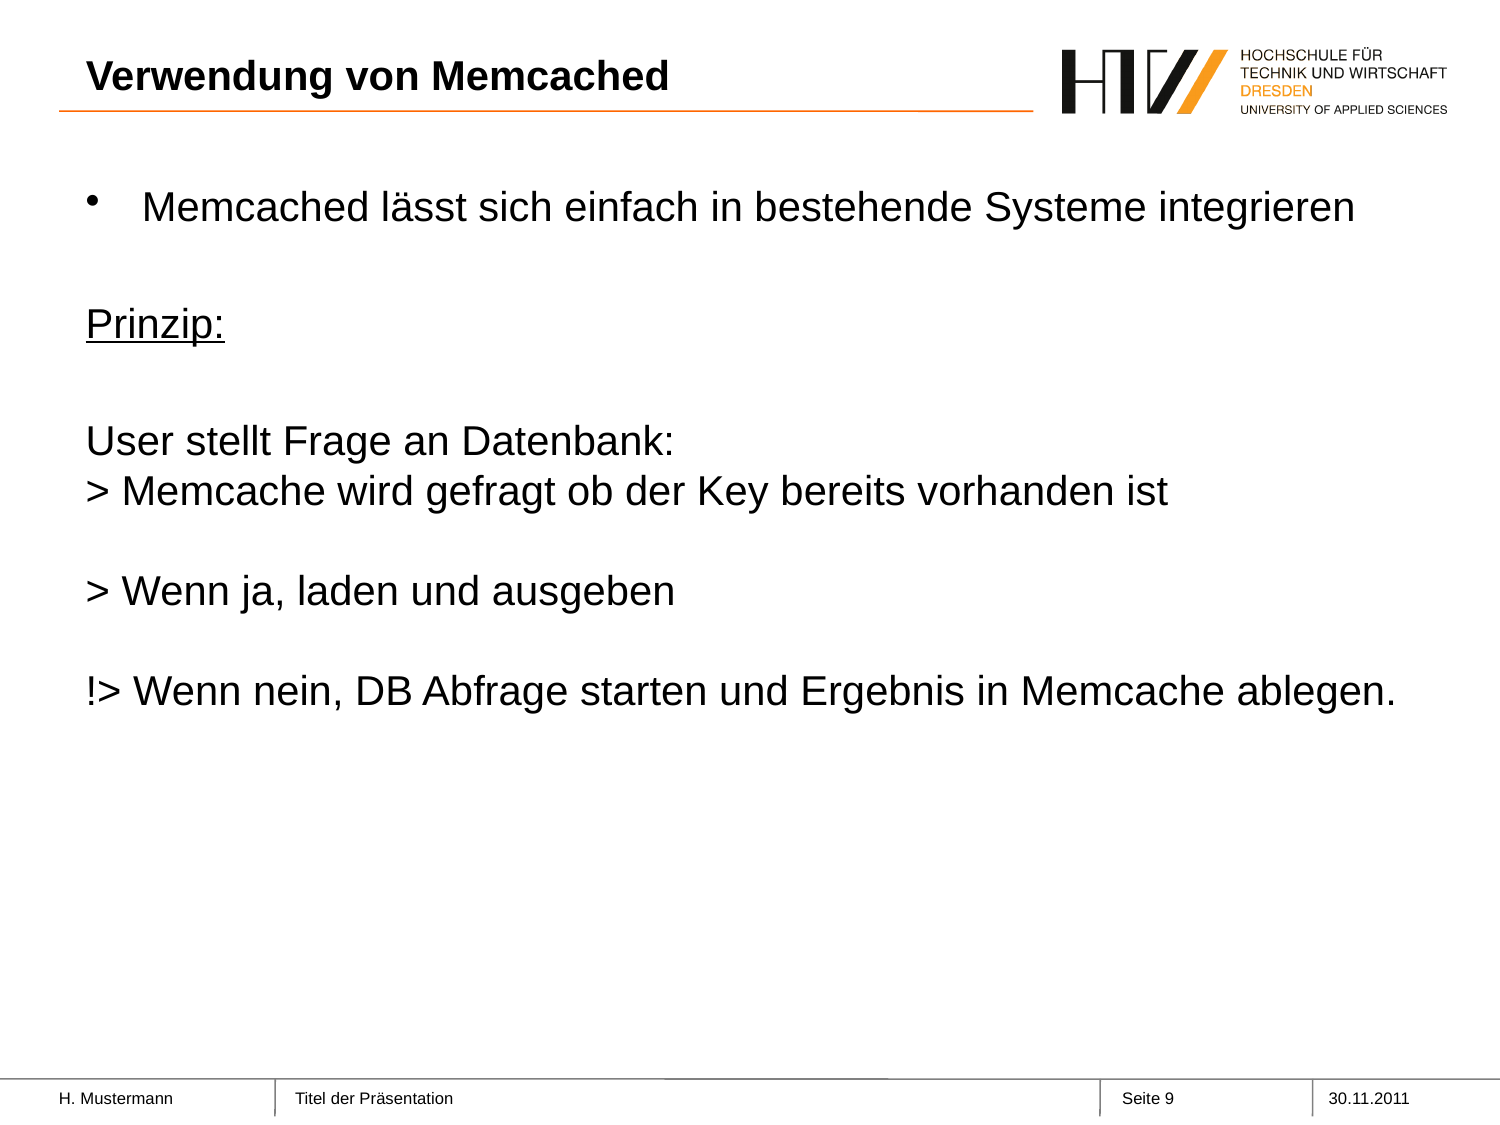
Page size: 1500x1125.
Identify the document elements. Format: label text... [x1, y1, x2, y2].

picture [1062, 47, 1447, 114]
list Memcached lässt sich einfach in bestehende Systeme integrieren Prinzip: User stellt Frage an Datenbank: > Memcache wird gefragt ob der Key bereits vorhanden ist > Wenn ja, laden und ausgeben !> Wenn nein, DB Abfrage starten und Ergebnis in Memcache ablegen. [70, 172, 1424, 1035]
title Verwendung von Memcached [70, 29, 1040, 117]
